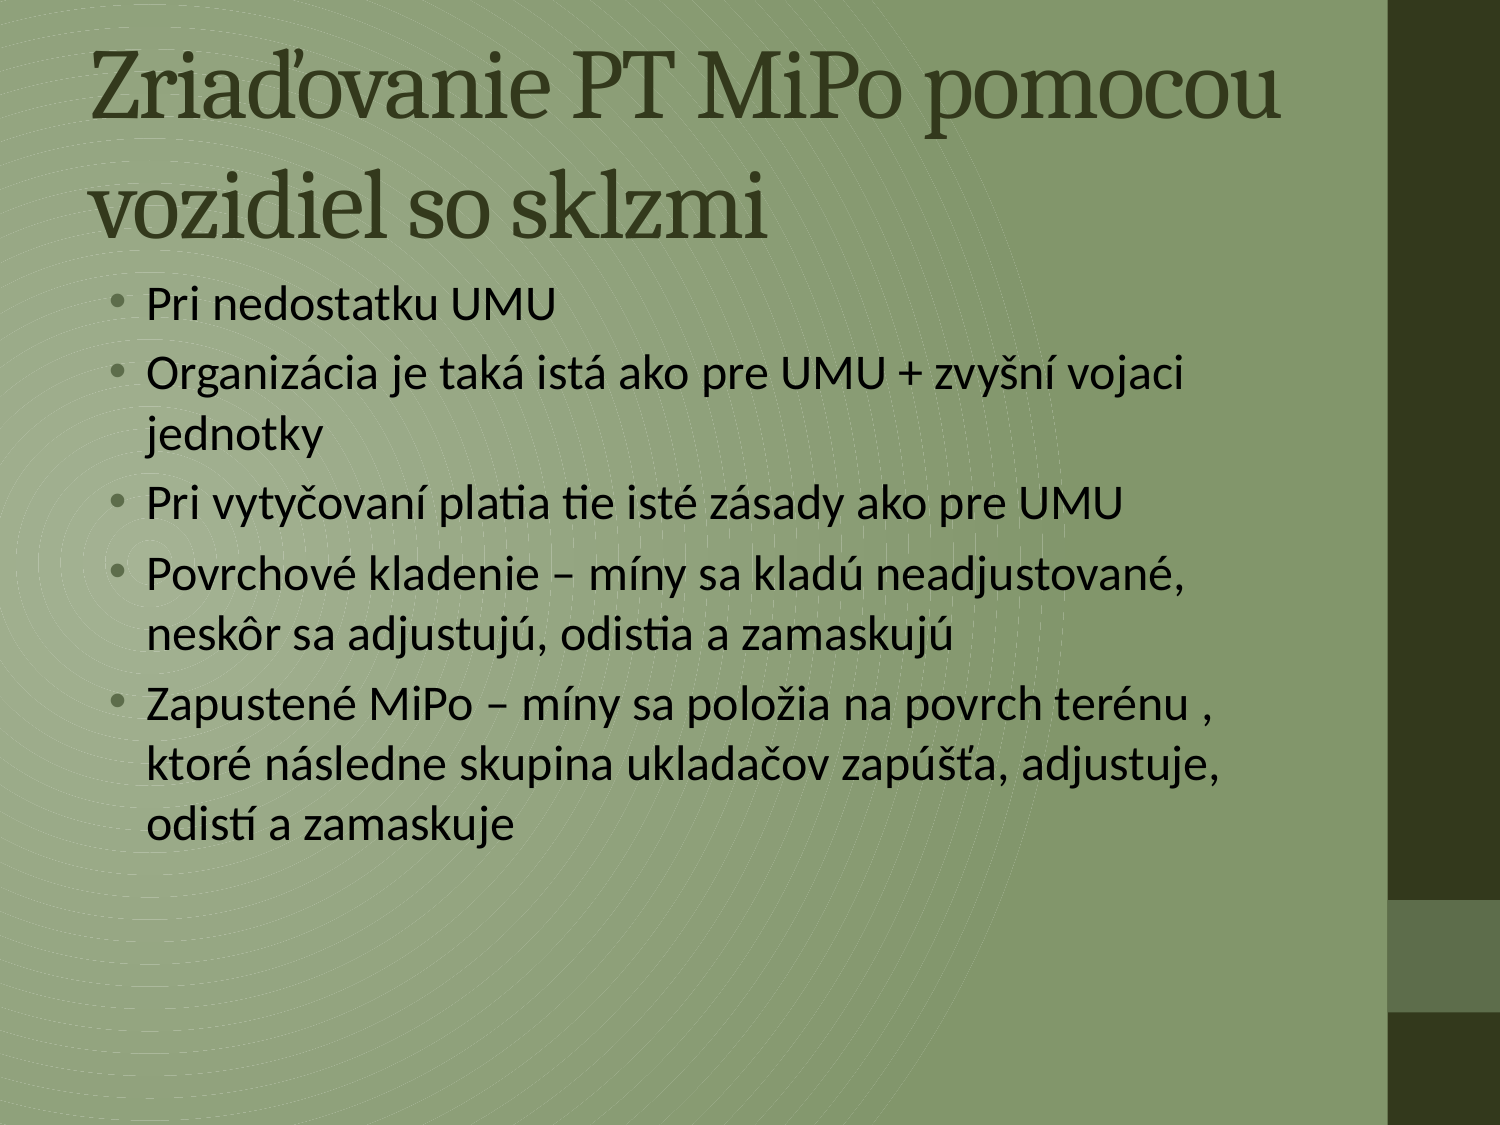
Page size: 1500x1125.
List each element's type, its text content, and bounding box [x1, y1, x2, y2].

list Pri nedostatku UMU Organizácia je taká istá ako pre UMU + zvyšní vojaci jednotky Pri vytyčovaní platia tie isté zásady ako pre UMU Povrchové kladenie – míny sa kladú neadjustované, neskôr sa adjustujú, odistia a zamaskujú Zapustené MiPo – míny sa položia na povrch terénu , ktoré následne skupina ukladačov zapúšťa, adjustuje, odistí a zamaskuje [75, 262, 1325, 1050]
title Zriaďovanie PT MiPo pomocou vozidiel so sklzmi [75, 45, 1325, 233]
